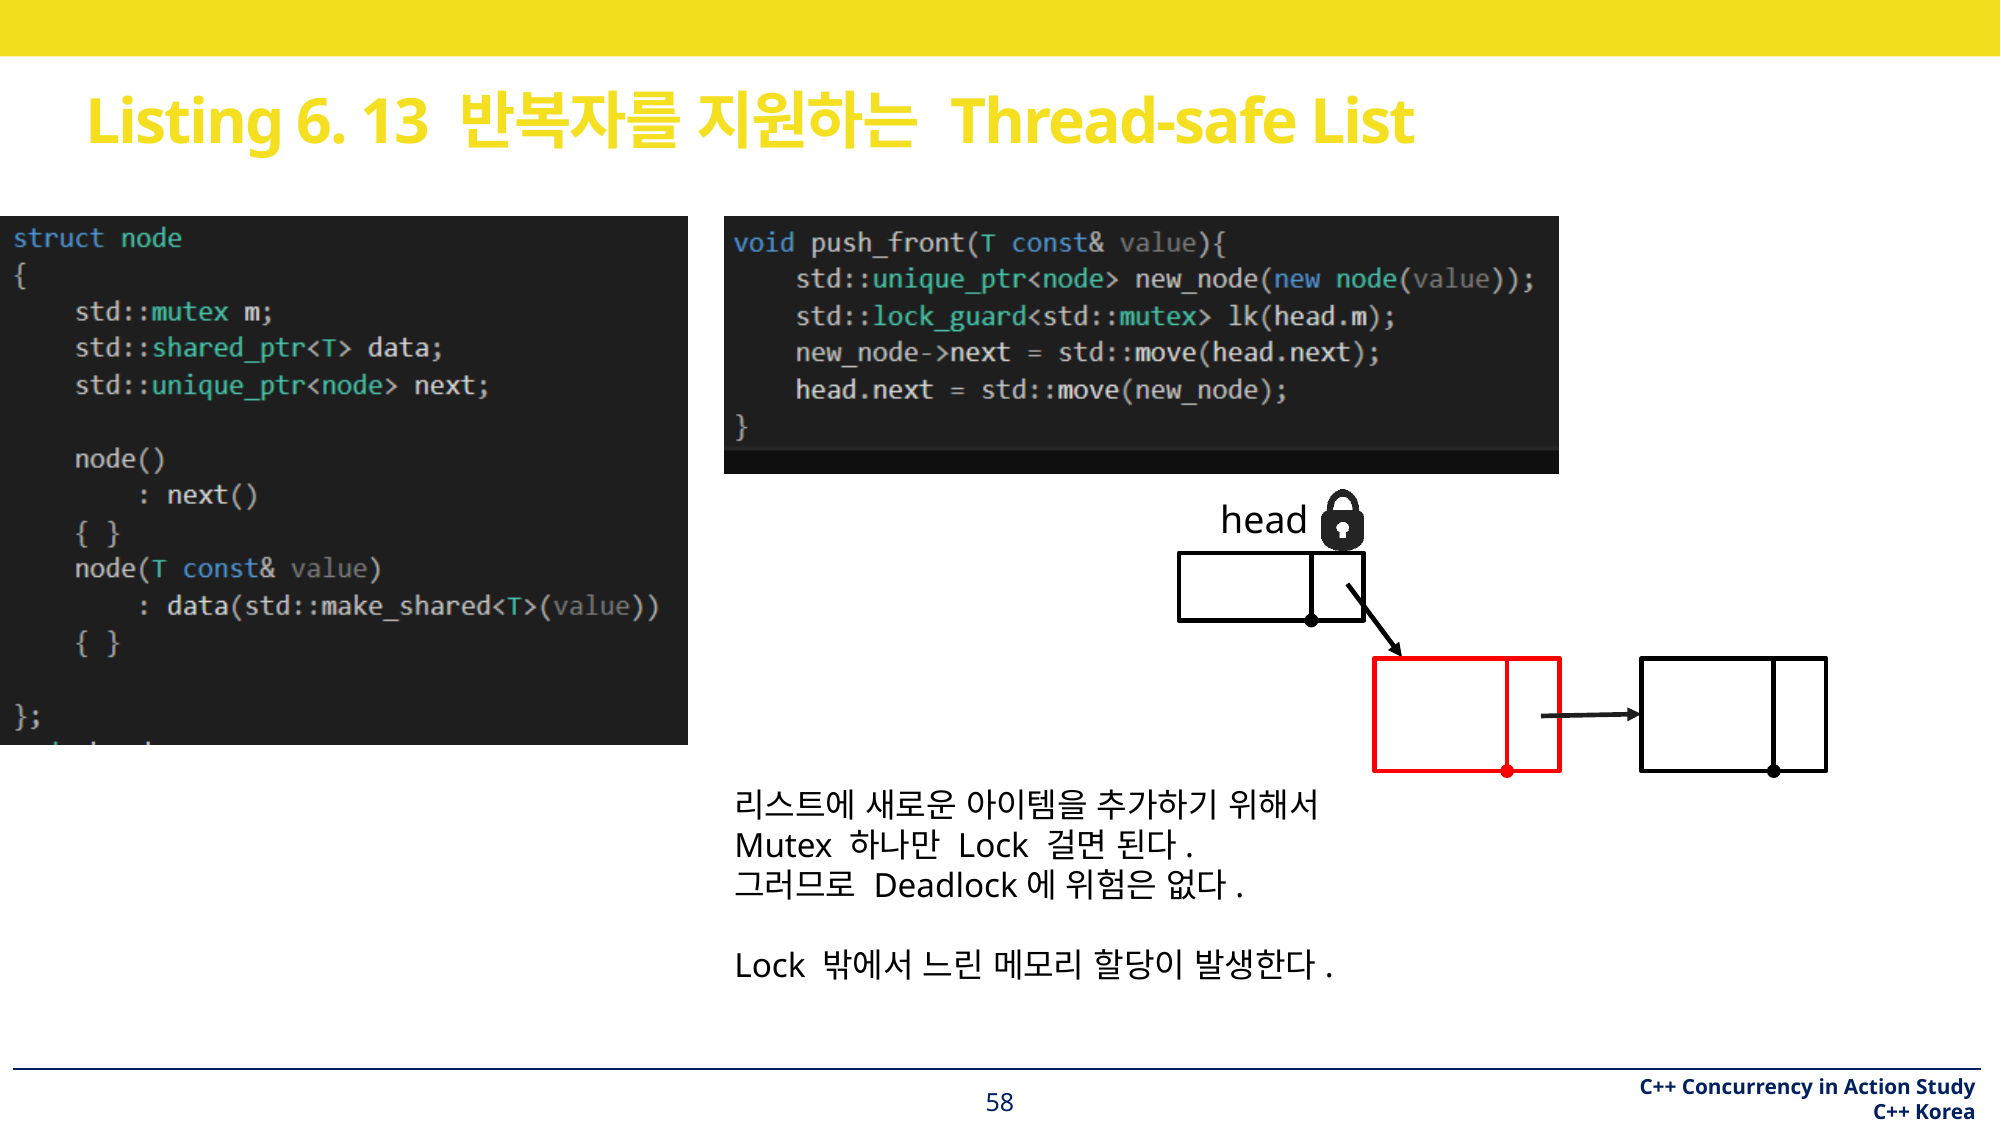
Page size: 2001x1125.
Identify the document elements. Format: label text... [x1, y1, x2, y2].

picture [724, 215, 1560, 475]
slide_number 58 [916, 1078, 1084, 1125]
picture [1321, 489, 1365, 551]
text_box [1641, 656, 1827, 772]
text_box 리스트에 새로운 아이템을 추가하기 위해서 Mutex 하나만 Lock 걸면 된다. 그러므로 Deadlock에 위험은 없다. Lock 밖에서 느린 메모리 할당이 발생한다. [734, 784, 1343, 985]
title Listing 6. 13 반복자를 지원하는 Thread-safe List [85, 89, 2000, 158]
text_box head [1220, 496, 1309, 542]
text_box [1347, 583, 1403, 658]
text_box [1374, 656, 1560, 772]
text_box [1178, 551, 1365, 621]
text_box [1540, 713, 1641, 717]
picture [0, 215, 688, 745]
